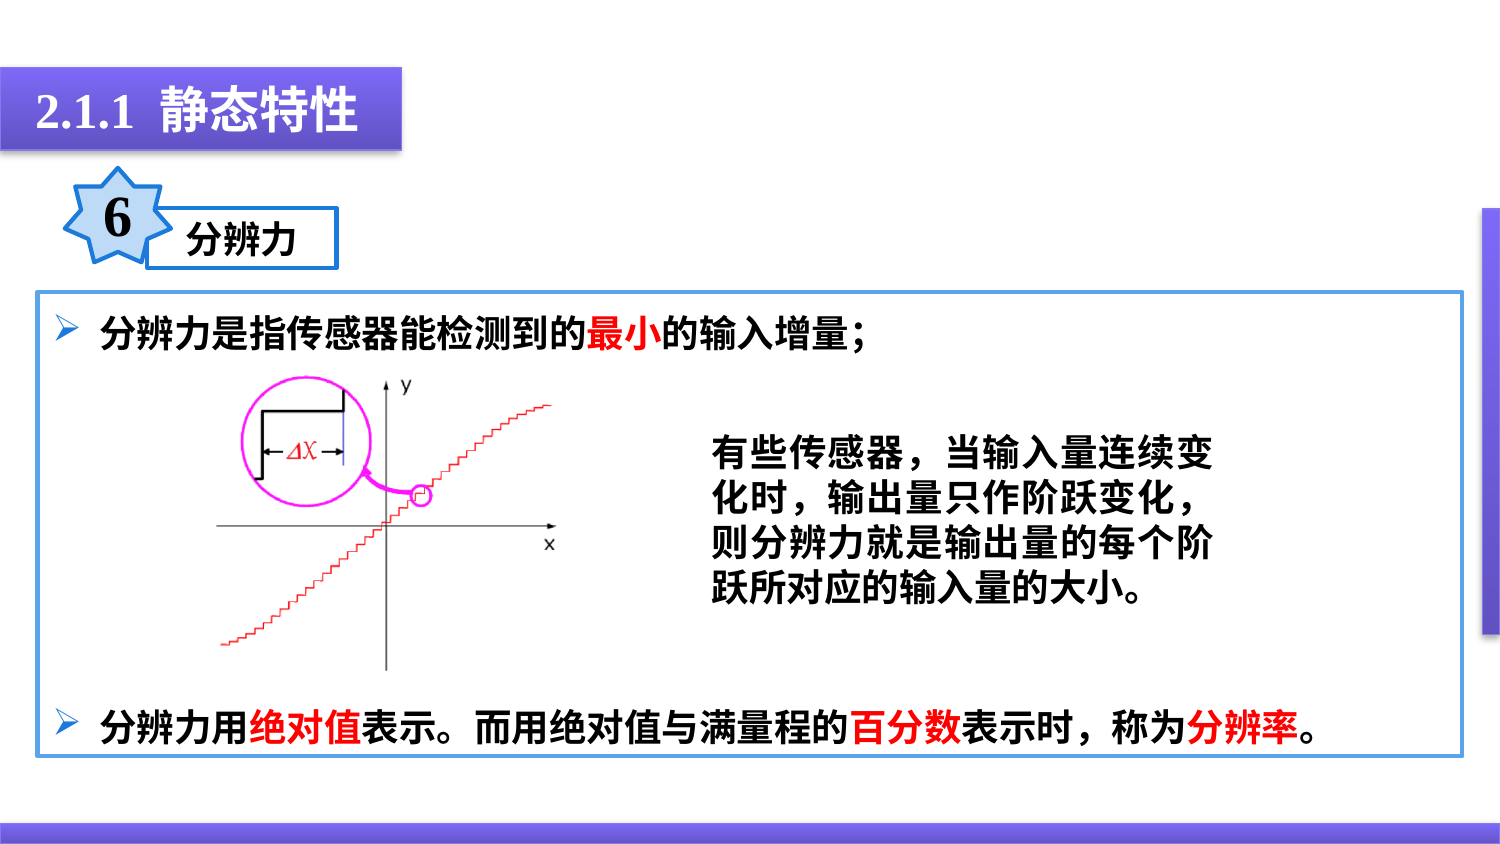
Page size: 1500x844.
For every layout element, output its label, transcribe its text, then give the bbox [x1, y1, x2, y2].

text_box 有些传感器，当输入量连续变化时，输出量只作阶跃变化，则分辨力就是输出量的每个阶跃所对应的输入量的大小。 [696, 421, 1229, 616]
text_box 6 [62, 165, 174, 265]
text_box 分辨力 [145, 206, 339, 270]
picture [212, 368, 562, 671]
text_box [0, 67, 402, 151]
text_box 分辨力是指传感器能检测到的最小的输入增量； 分辨力用绝对值表示。而用绝对值与满量程的百分数表示时，称为分辨率。 [35, 290, 1464, 758]
text_box 2.1.1 静态特性 [7, 71, 375, 146]
